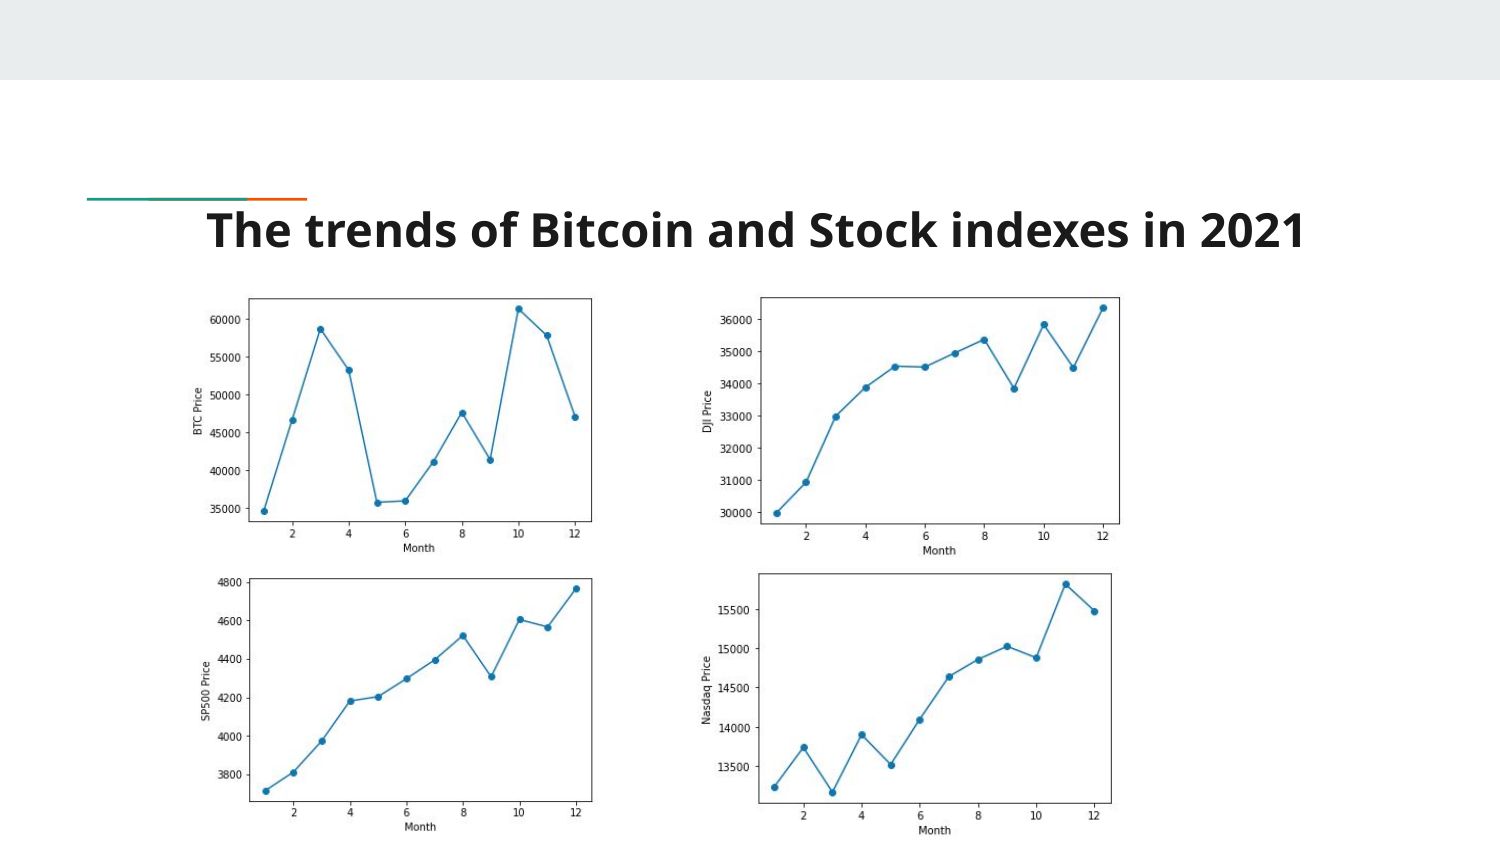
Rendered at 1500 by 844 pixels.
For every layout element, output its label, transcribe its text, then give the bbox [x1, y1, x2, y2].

picture [180, 284, 634, 559]
picture [688, 292, 1155, 844]
picture [190, 570, 623, 844]
title The trends of Bitcoin and Stock indexes in 2021 [191, 185, 1453, 274]
